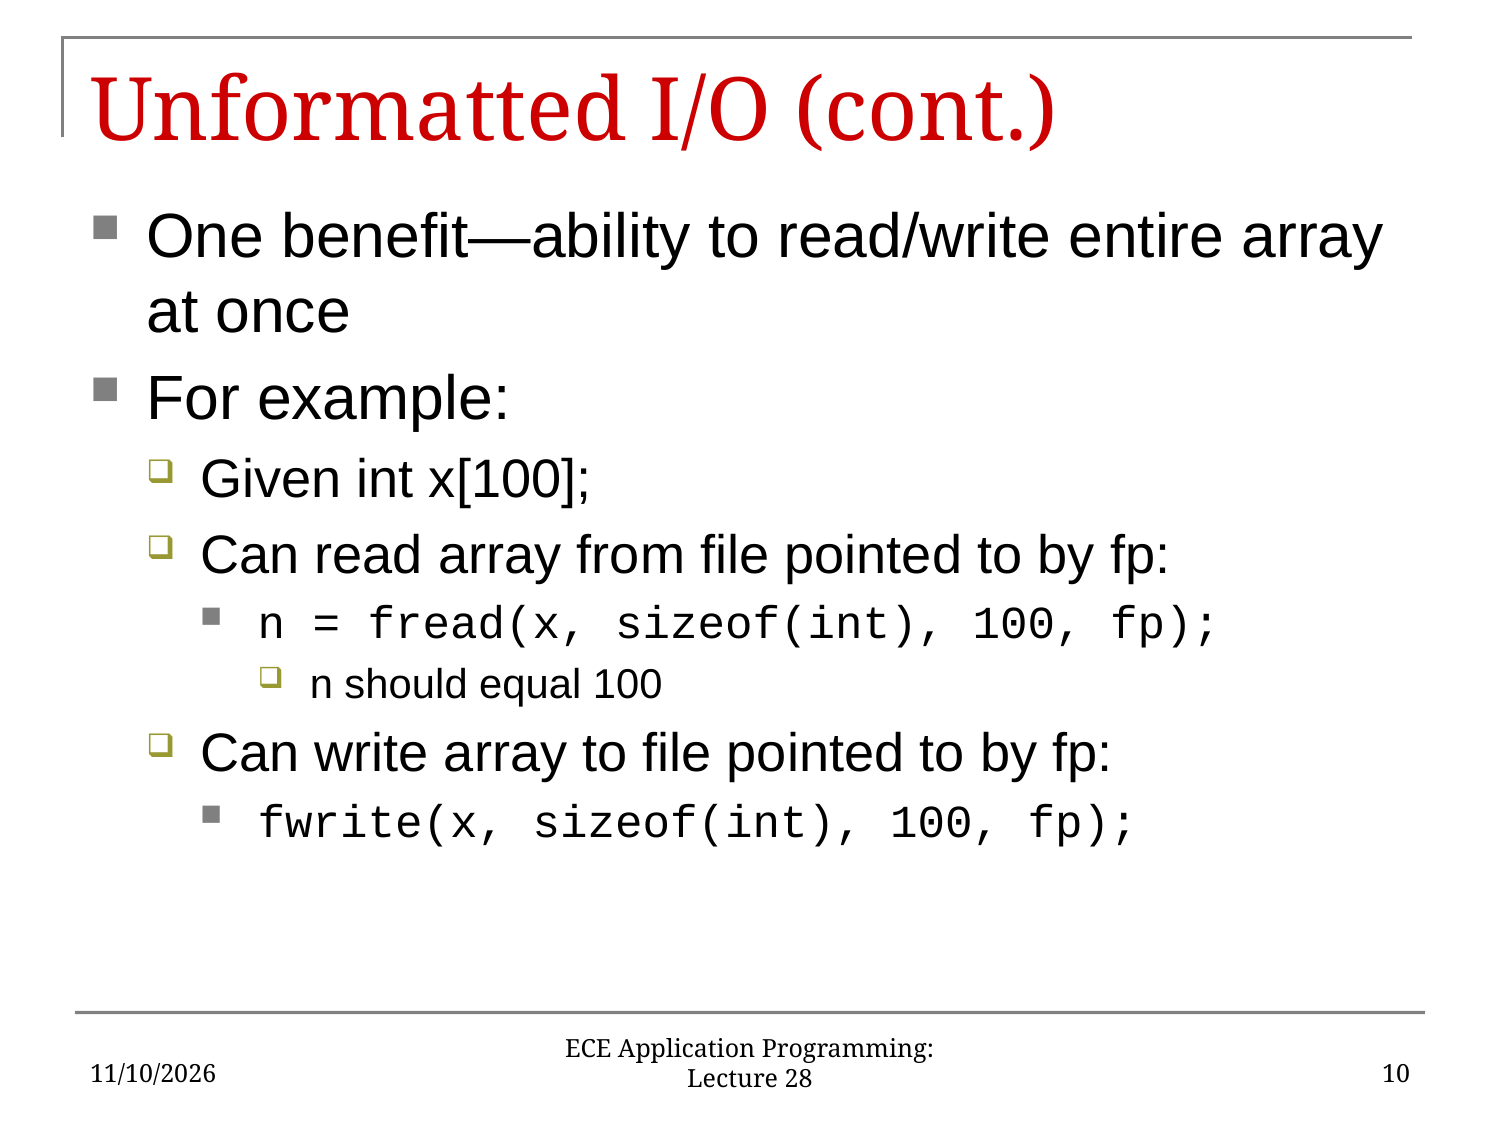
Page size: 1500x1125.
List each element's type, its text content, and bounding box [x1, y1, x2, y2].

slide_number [74, 1023, 426, 1100]
list One benefit—ability to read/write entire array at once For example: Given int x[100]; Can read array from file pointed to by fp: n = fread(x, sizeof(int), 100, fp); n should equal 100 Can write array to file pointed to by fp: fwrite(x, sizeof(int), 100, fp); [75, 187, 1425, 1006]
title Unformatted I/O (cont.) [75, 45, 1425, 163]
slide_number 10 [1074, 1023, 1426, 1100]
footer ECE Application Programming: Lecture 28 [512, 1024, 988, 1101]
